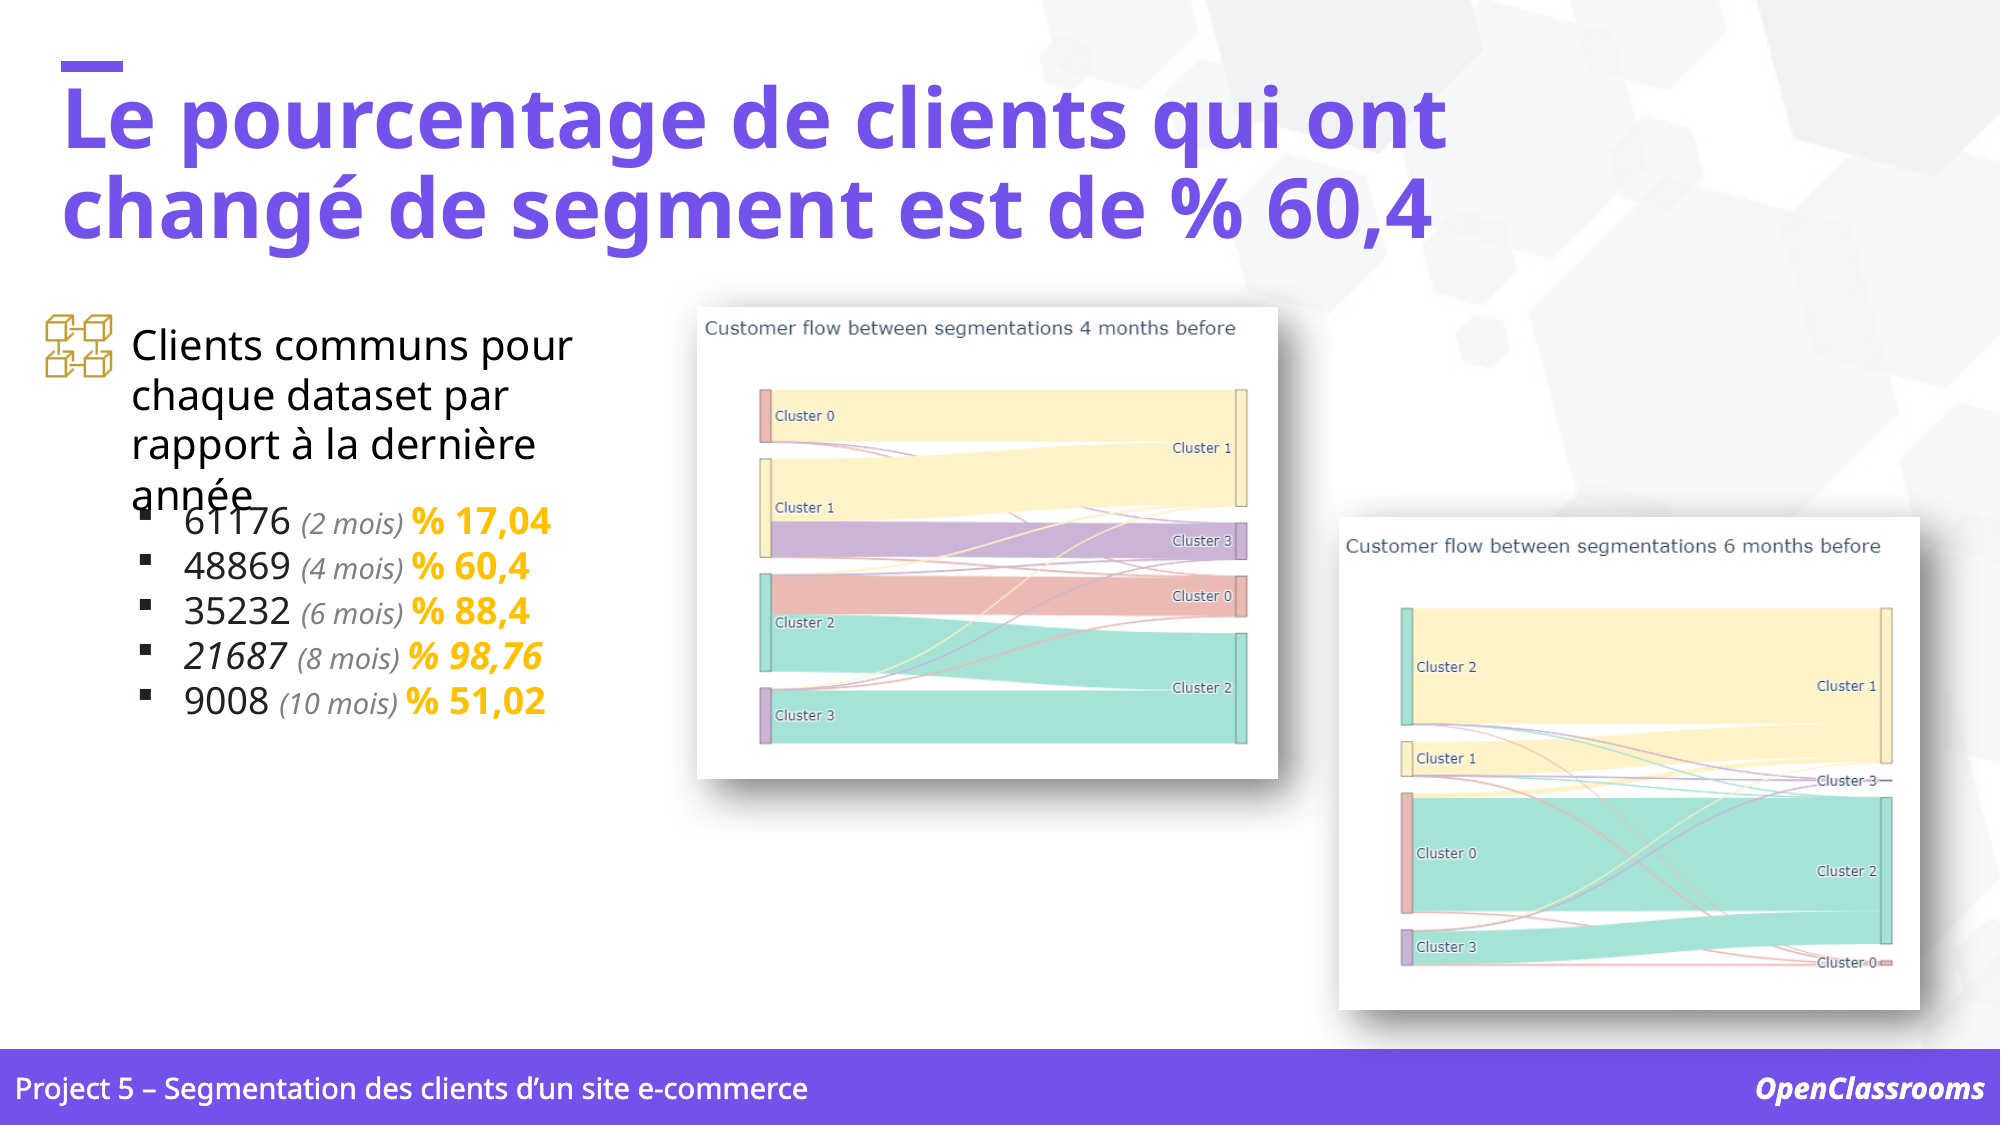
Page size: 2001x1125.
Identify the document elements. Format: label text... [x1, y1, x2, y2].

text_box [61, 61, 123, 70]
text_box Project 5 – Segmentation des clients d’un site e-commerce [0, 1062, 1474, 1112]
text_box Clients communs pour chaque dataset par rapport à la dernière année [116, 310, 683, 526]
text_box Le pourcentage de clients qui ont changé de segment est de % 60,4 [45, 70, 1557, 264]
text_box [0, 1049, 2000, 1125]
text_box OpenClassrooms [1729, 1062, 2000, 1112]
picture [0, 0, 2001, 1125]
text_box 61176 (2 mois) % 17,04 48869 (4 mois) % 60,4 35232 (6 mois) % 88,4 21687 (8 mois) % 98,76 9008 (10 mois) % 51,02 [122, 526, 582, 730]
